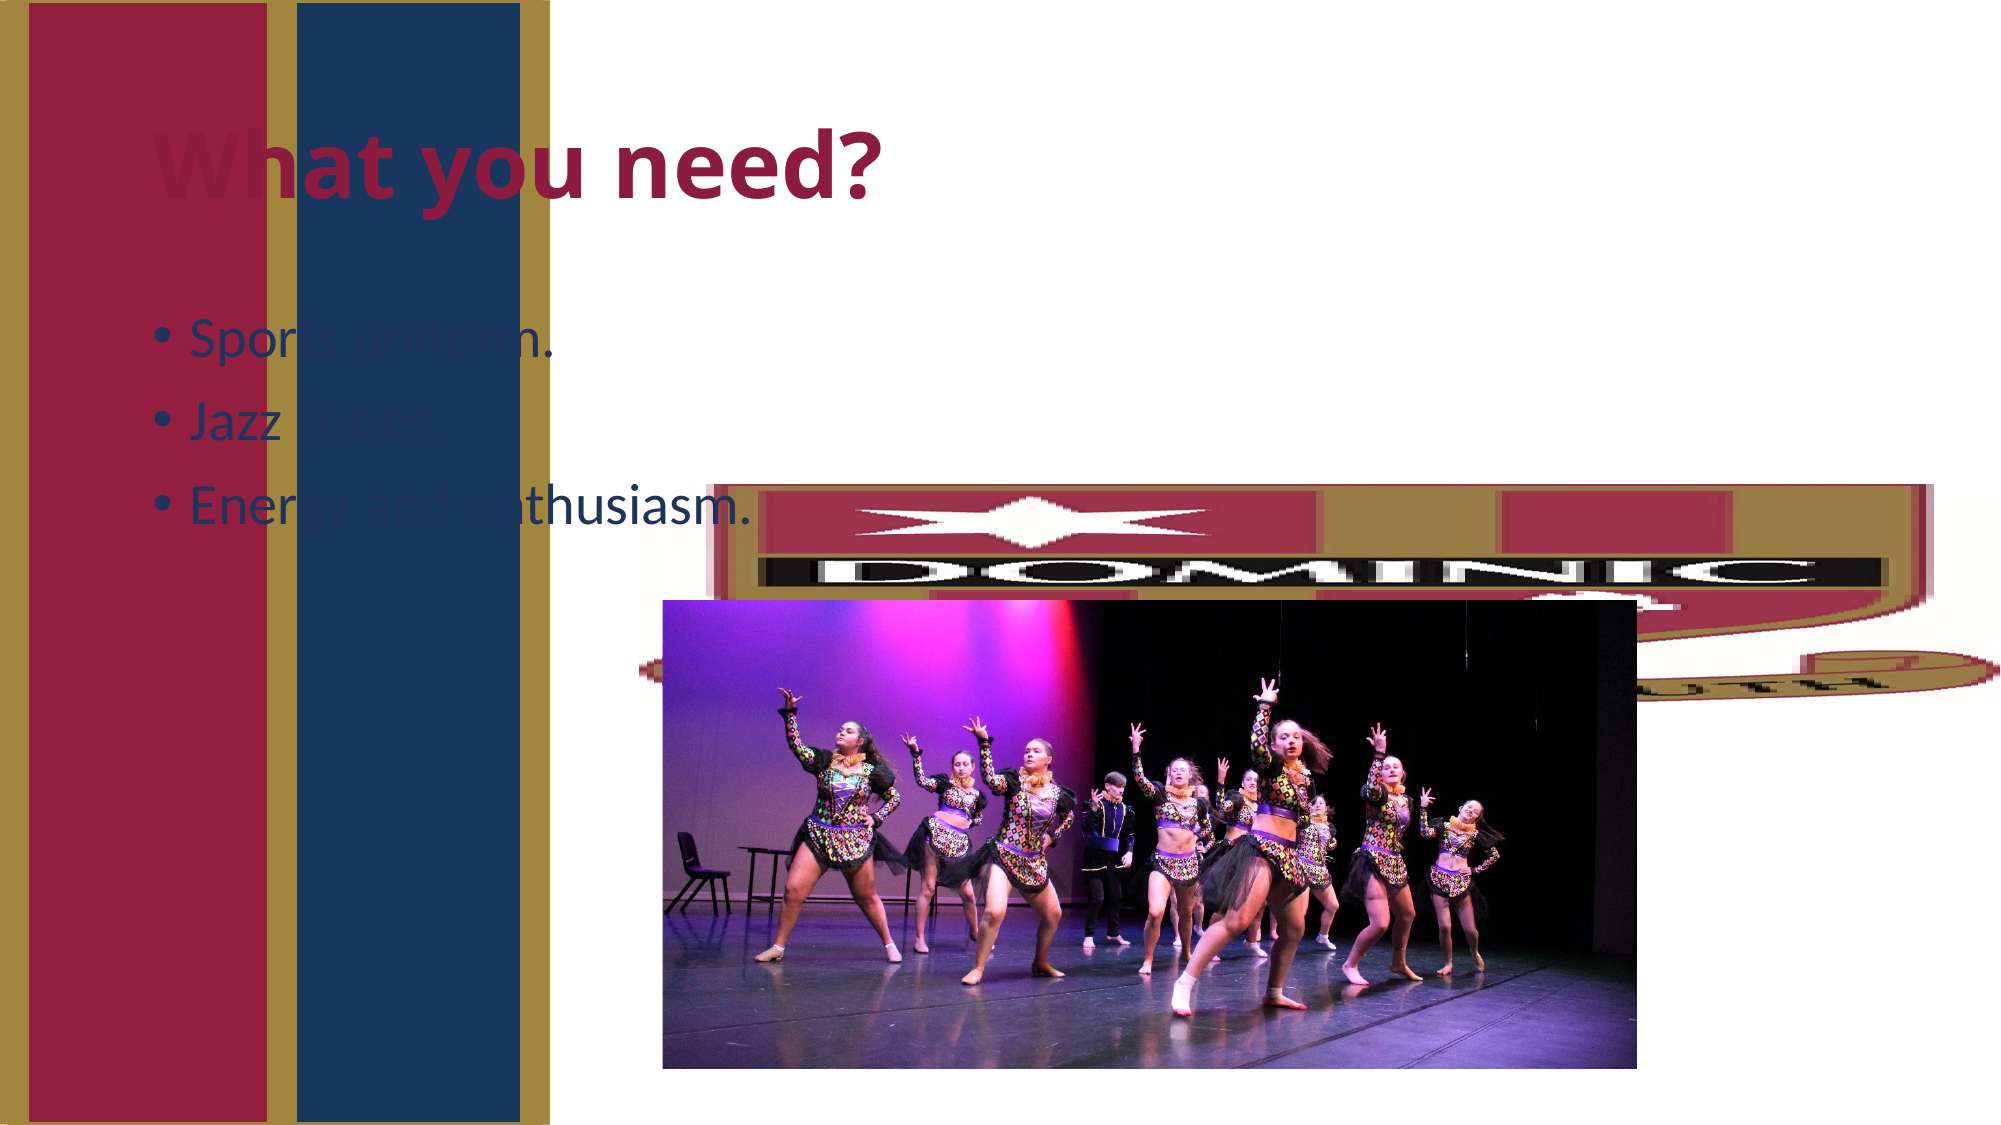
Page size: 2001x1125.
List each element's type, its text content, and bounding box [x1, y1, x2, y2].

title What you need? [137, 59, 1686, 278]
picture [0, 0, 2001, 1125]
list Sports uniform. Jazz shoes. Energy and enthusiasm. [137, 299, 816, 690]
